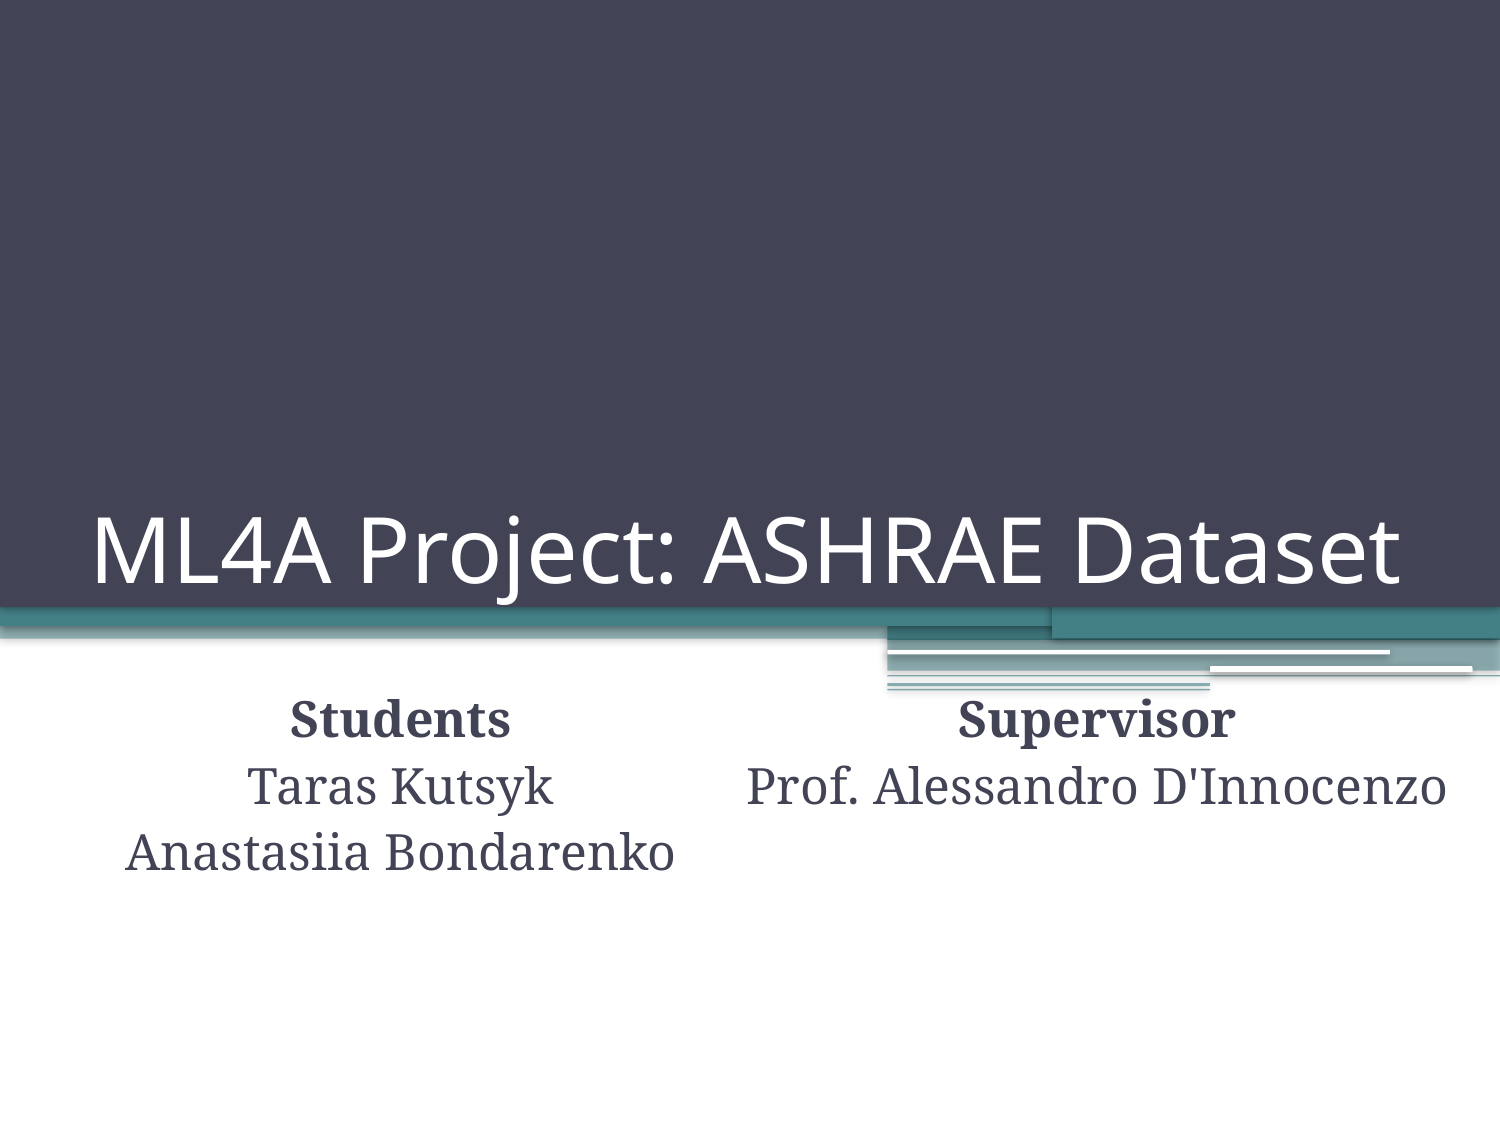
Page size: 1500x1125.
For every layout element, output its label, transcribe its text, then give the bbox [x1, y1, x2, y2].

title ML4A Project: ASHRAE Dataset [75, 361, 1463, 610]
text_box Students Taras Kutsyk Anastasiia Bondarenko [53, 680, 739, 917]
subtitle Supervisor Prof. Alessandro D'Innocenzo [739, 680, 1500, 917]
